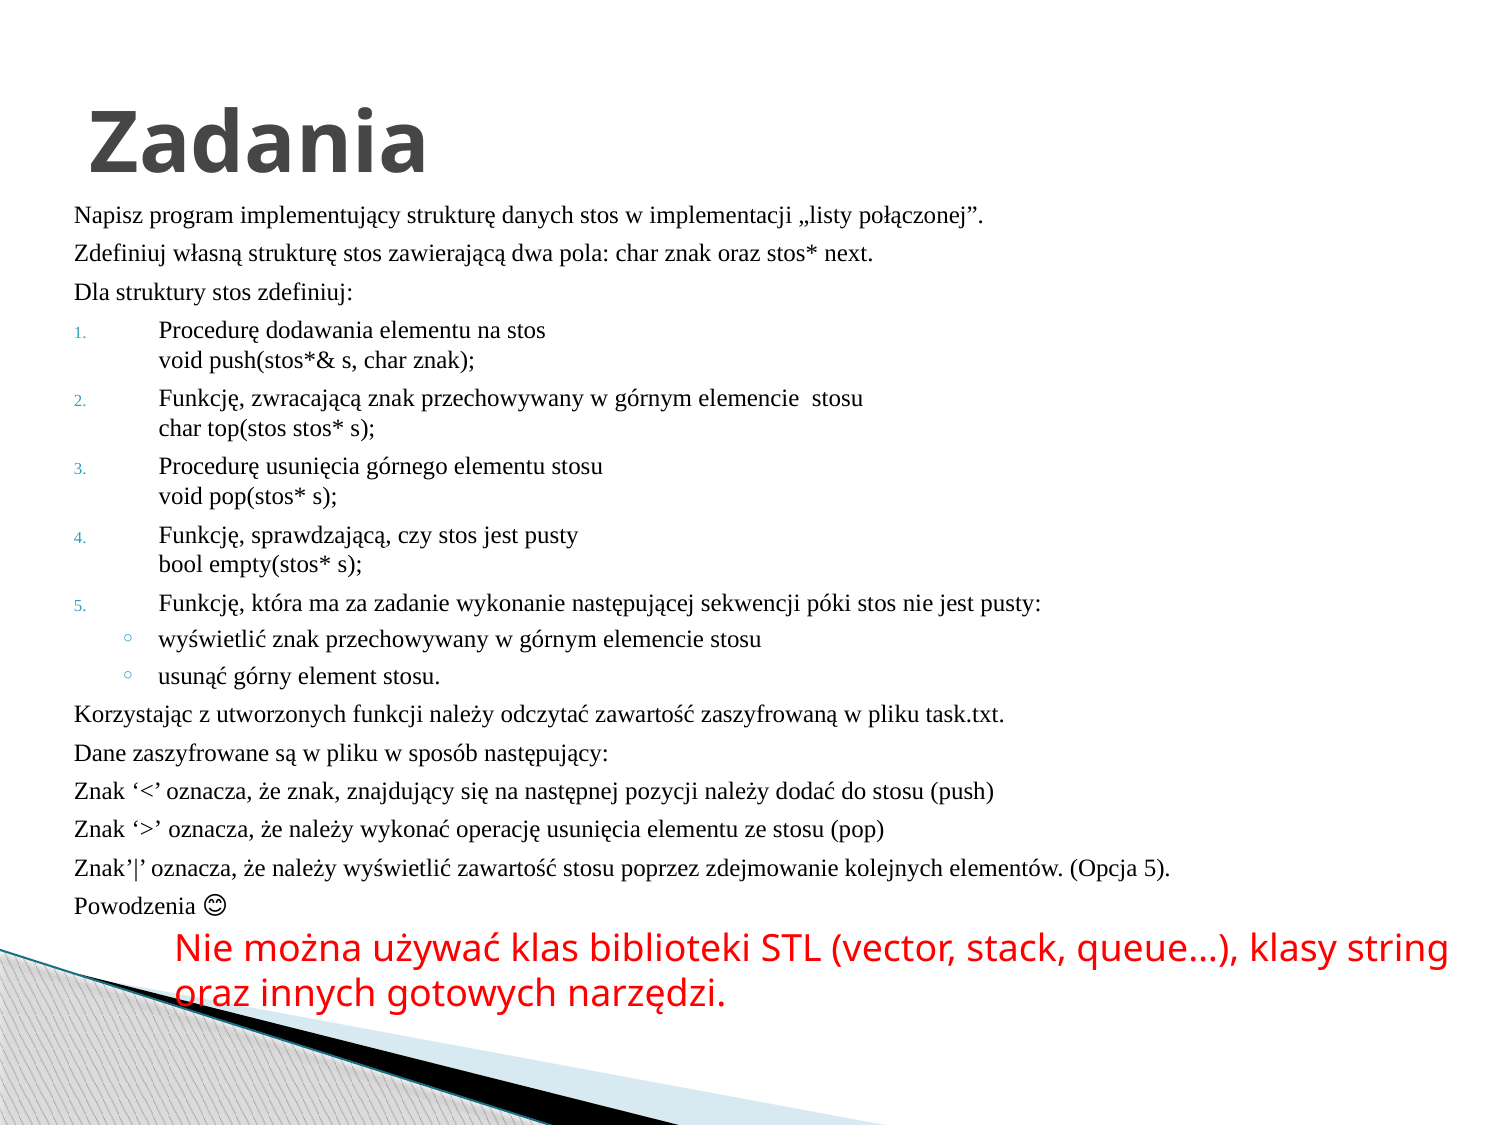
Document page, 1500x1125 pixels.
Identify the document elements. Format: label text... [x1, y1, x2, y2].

list Napisz program implementujący strukturę danych stos w implementacji „listy połączonej”. Zdefiniuj własną strukturę stos zawierającą dwa pola: char znak oraz stos* next. Dla struktury stos zdefiniuj: Procedurę dodawania elementu na stos void push(stos*& s, char znak); Funkcję, zwracającą znak przechowywany w górnym elemencie stosu char top(stos stos* s); Procedurę usunięcia górnego elementu stosu void pop(stos* s); Funkcję, sprawdzającą, czy stos jest pusty bool empty(stos* s); Funkcję, która ma za zadanie wykonanie następującej sekwencji póki stos nie jest pusty: wyświetlić znak przechowywany w górnym elemencie stosu usunąć górny element stosu. Korzystając z utworzonych funkcji należy odczytać zawartość zaszyfrowaną w pliku task.txt. Dane zaszyfrowane są w pliku w sposób następujący: Znak ‘<’ oznacza, że znak, znajdujący się na następnej pozycji należy dodać do stosu (push) Znak ‘>’ oznacza, że należy wykonać operację usunięcia elementu ze stosu (pop) Znak’|’ oznacza, że należy wyświetlić zawartość stosu poprzez zdejmowanie kolejnych elementów. (Opcja 5). Powodzenia 😊 [41, 191, 1392, 934]
text_box Nie można używać klas biblioteki STL (vector, stack, queue…), klasy string oraz innych gotowych narzędzi. [159, 916, 1500, 1022]
title Zadania [75, 45, 1425, 233]
